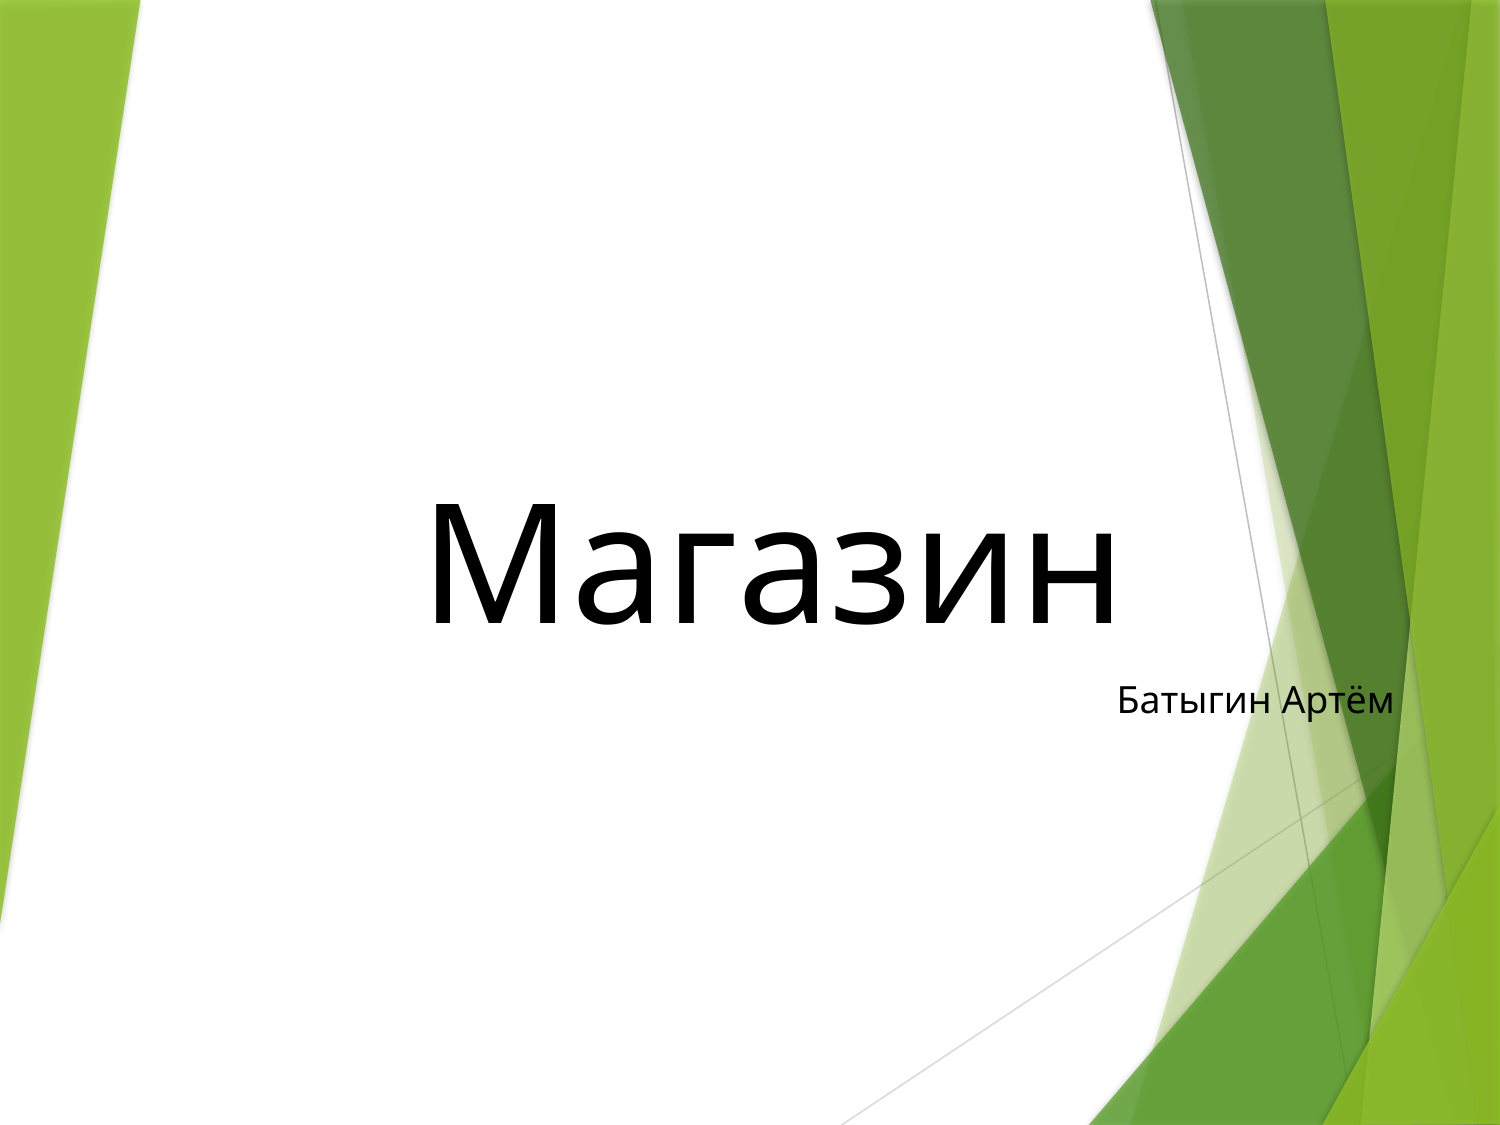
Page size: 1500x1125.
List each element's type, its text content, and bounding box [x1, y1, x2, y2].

title Магазин [185, 394, 1142, 665]
subtitle Батыгин Артём [360, 668, 1411, 957]
